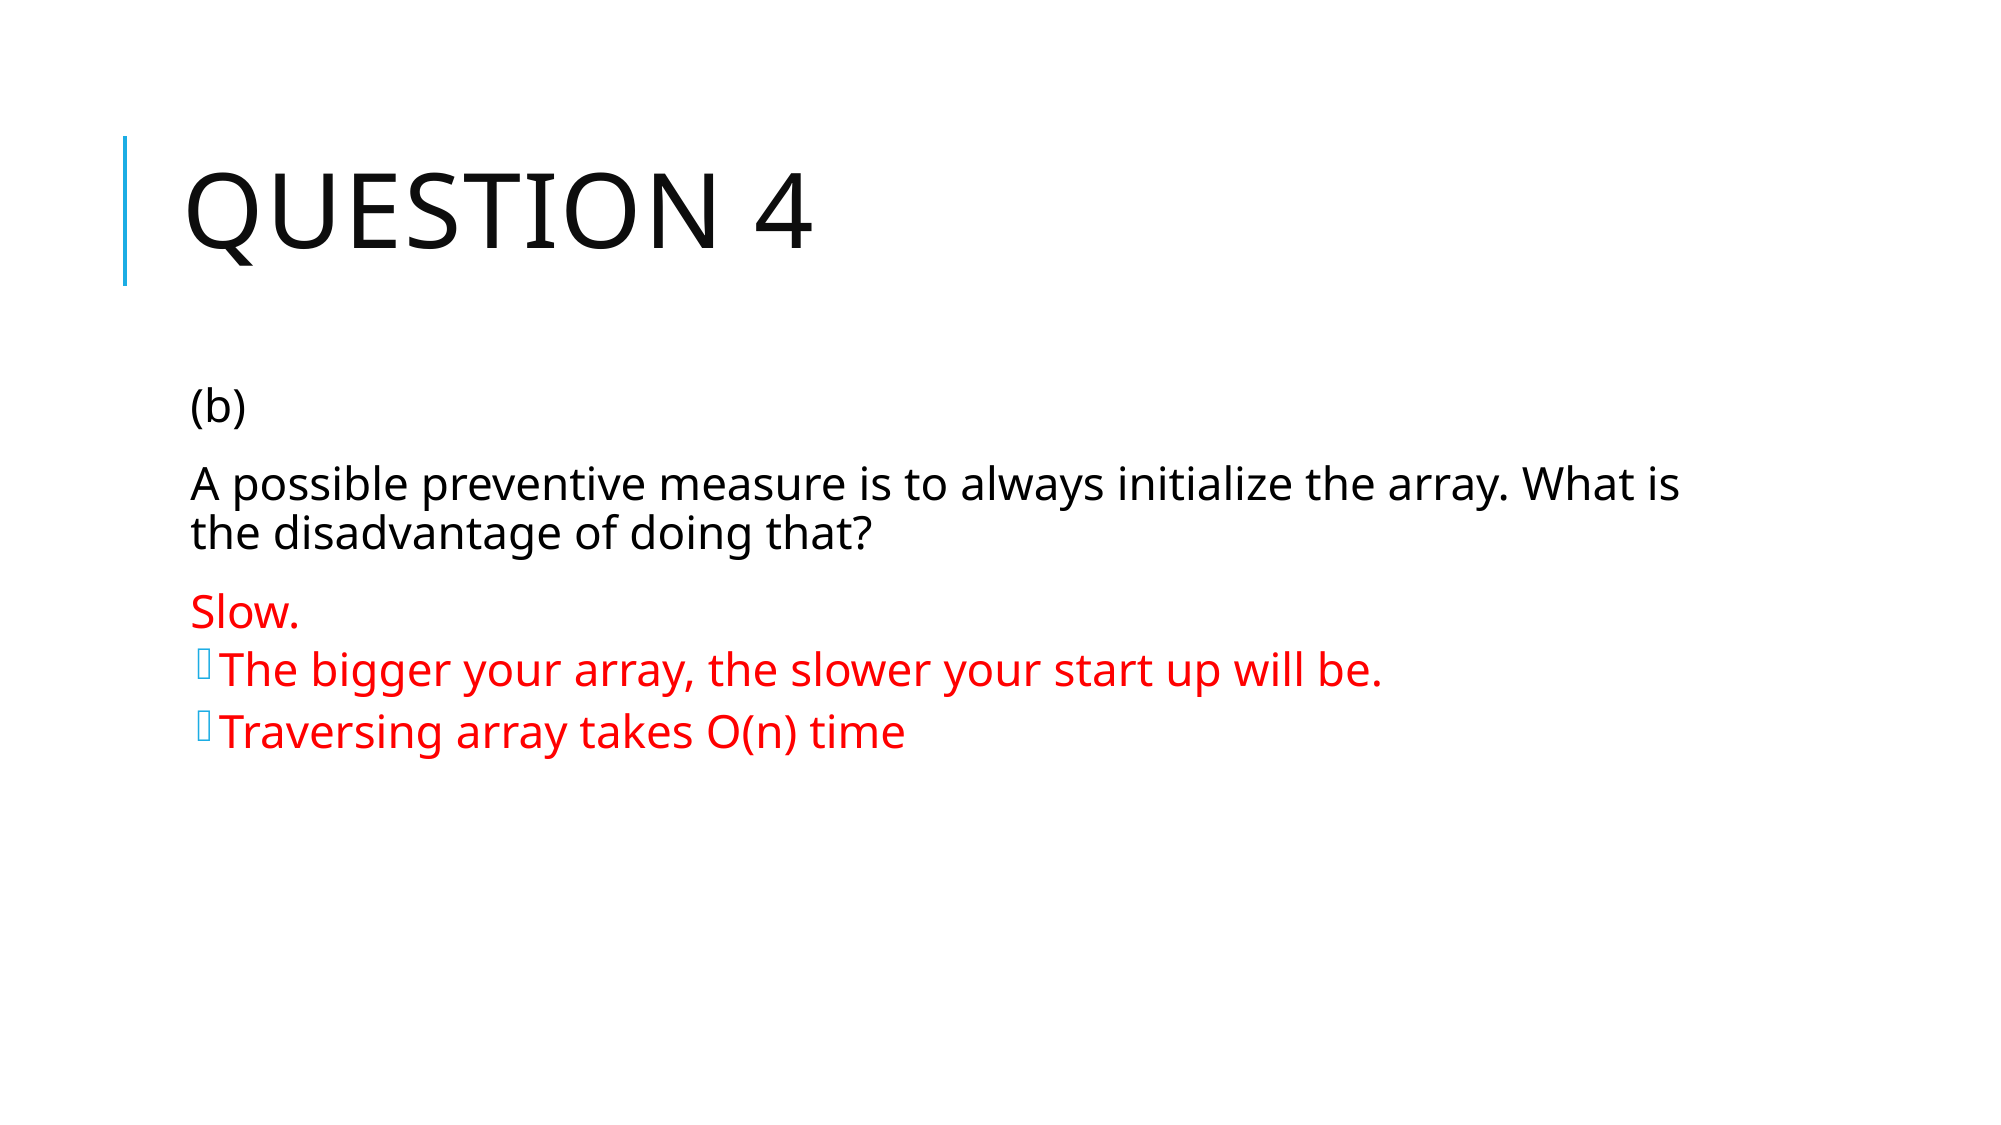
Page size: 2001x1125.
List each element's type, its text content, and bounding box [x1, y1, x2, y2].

title Question 4 [168, 96, 1763, 342]
list (b) A possible preventive measure is to always initialize the array. What is the disadvantage of doing that? Slow. The bigger your array, the slower your start up will be. Traversing array takes O(n) time [168, 375, 1763, 1035]
